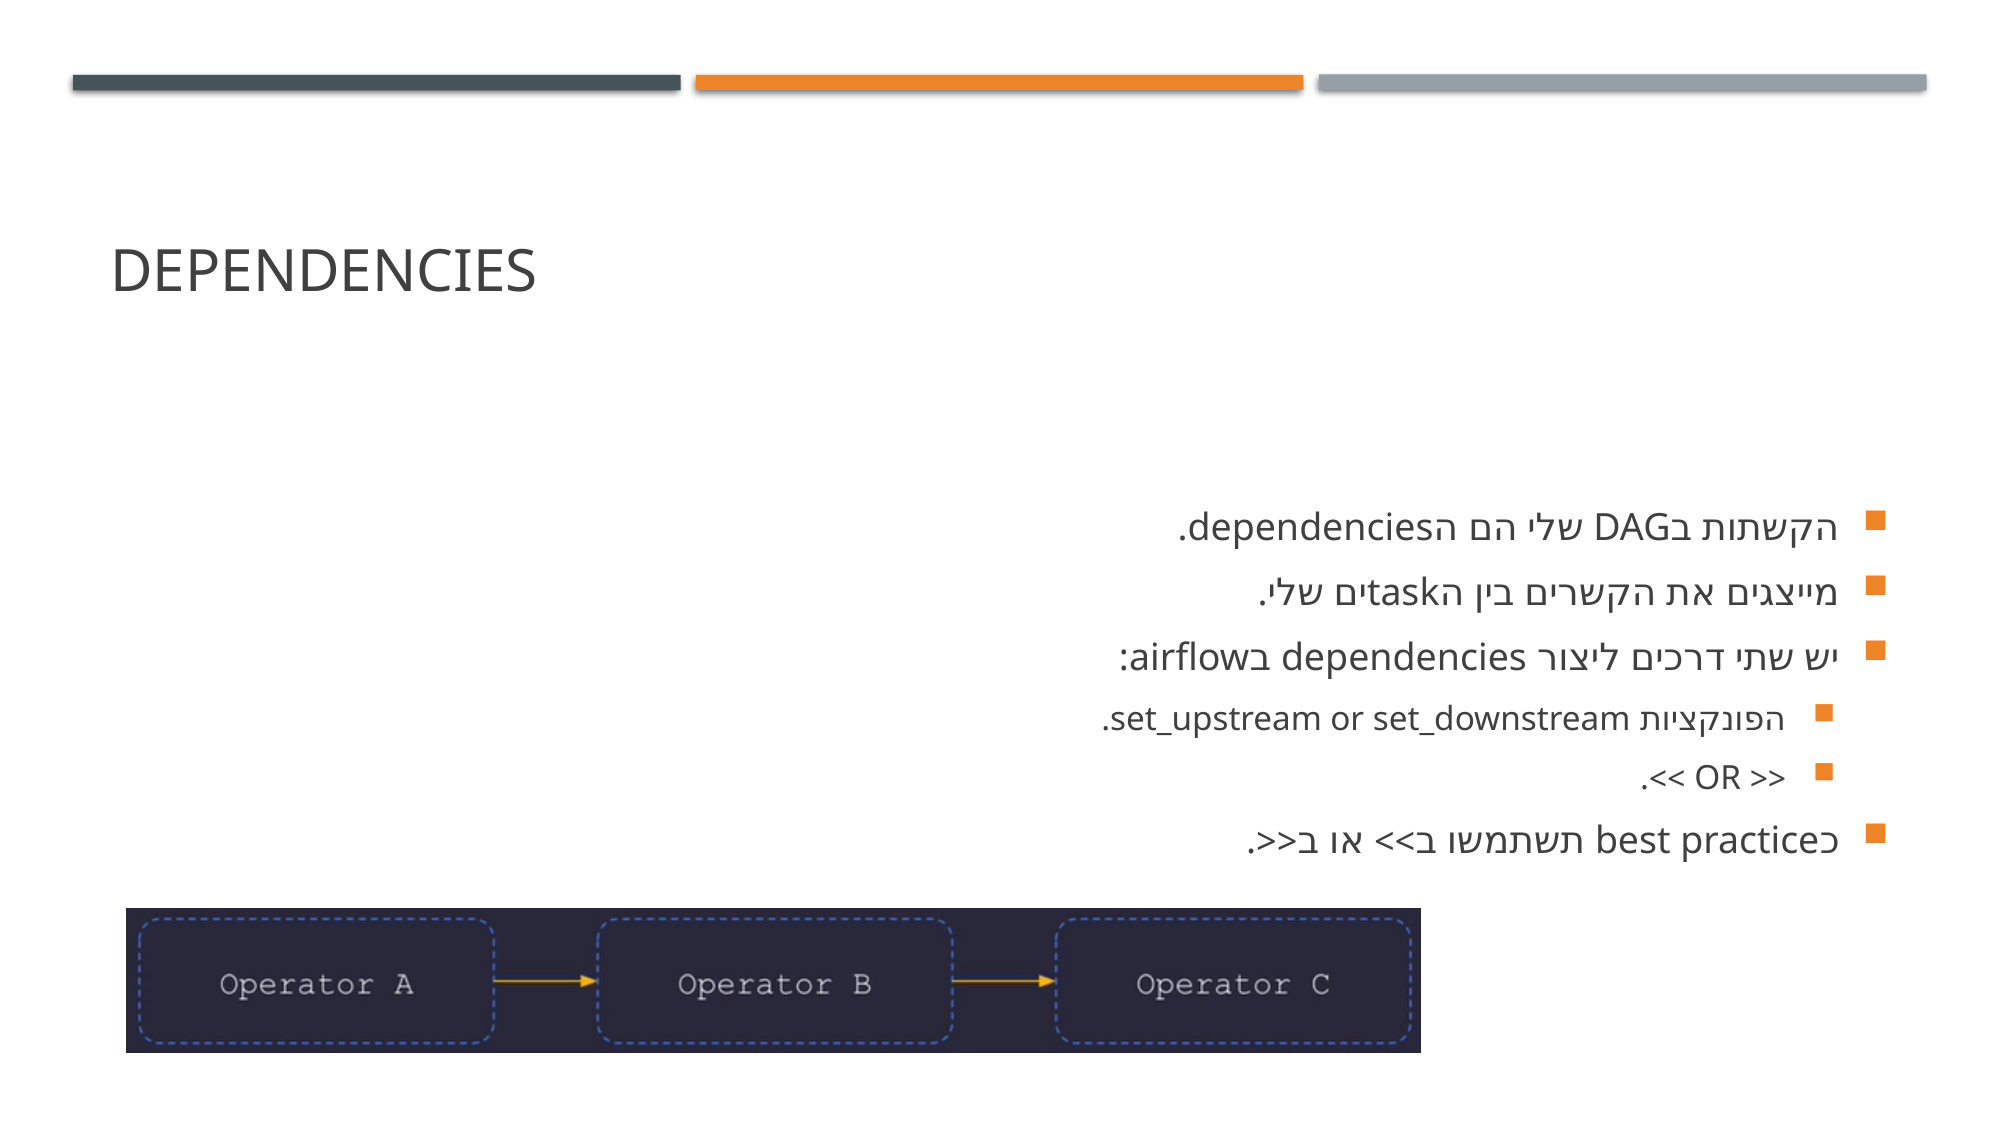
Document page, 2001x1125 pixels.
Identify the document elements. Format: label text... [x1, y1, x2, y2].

list הקשתות בDAG שלי הם הdependencies. מייצגים את הקשרים בין הtaskים שלי. יש שתי דרכים ליצור dependencies בairflow: הפונקציות set_upstream or set_downstream. << OR >>. כbest practice תשתמשו ב>> או ב<<. [95, 383, 1905, 981]
title dependencies [95, 115, 1905, 311]
picture [126, 907, 1422, 1053]
